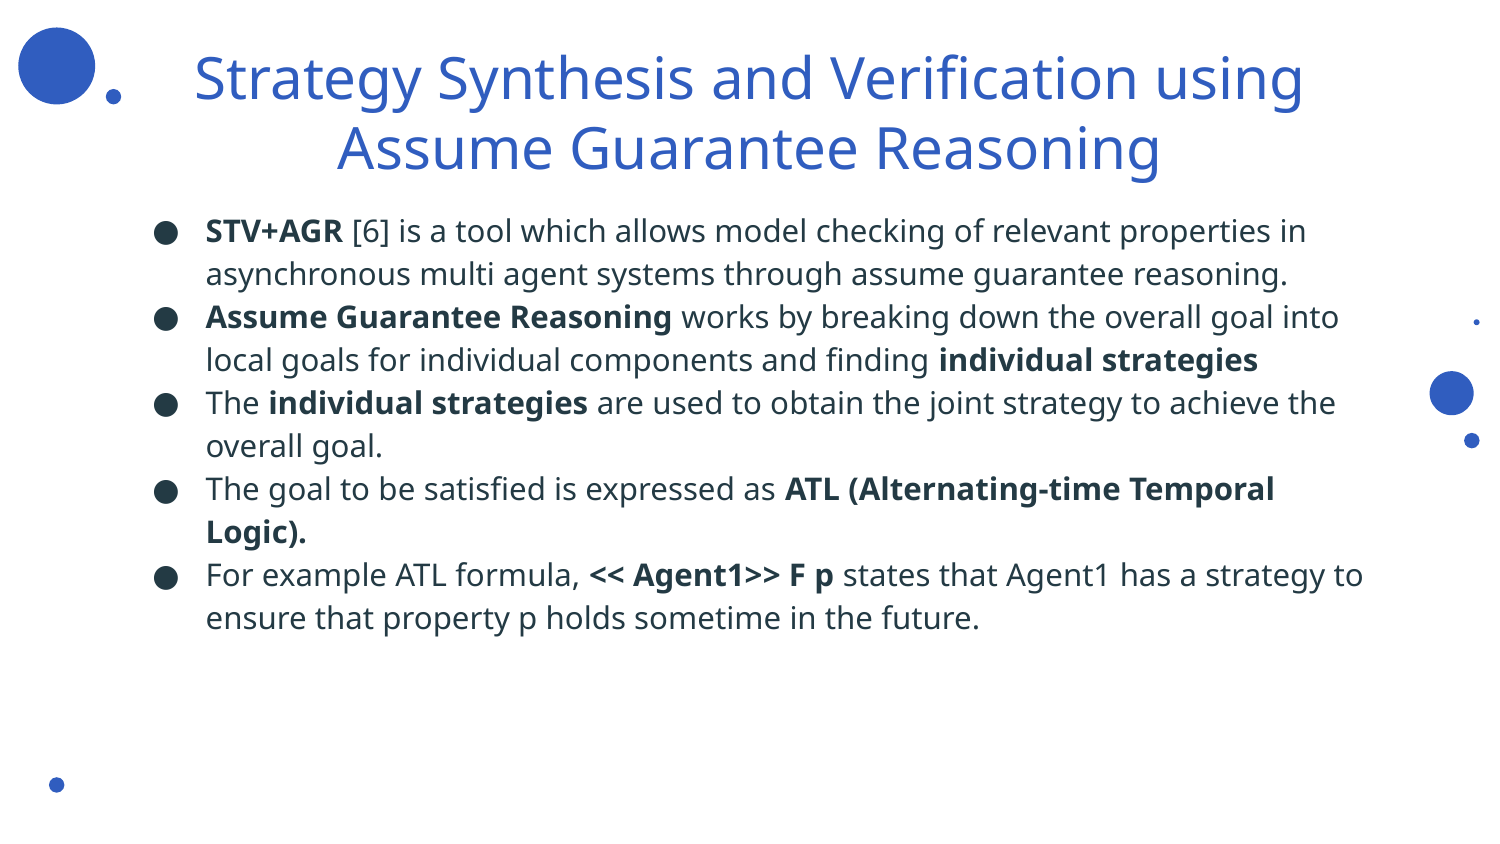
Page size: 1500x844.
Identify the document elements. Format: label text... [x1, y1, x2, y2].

title Strategy Synthesis and Verification using Assume Guarantee Reasoning [112, 25, 1388, 167]
subtitle STV+AGR [6] is a tool which allows model checking of relevant properties in asynchronous multi agent systems through assume guarantee reasoning. Assume Guarantee Reasoning works by breaking down the overall goal into local goals for individual components and finding individual strategies The individual strategies are used to obtain the joint strategy to achieve the overall goal. The goal to be satisfied is expressed as ATL (Alternating-time Temporal Logic). For example ATL formula, << Agent1>> F p states that Agent1 has a strategy to ensure that property p holds sometime in the future. [115, 190, 1385, 616]
